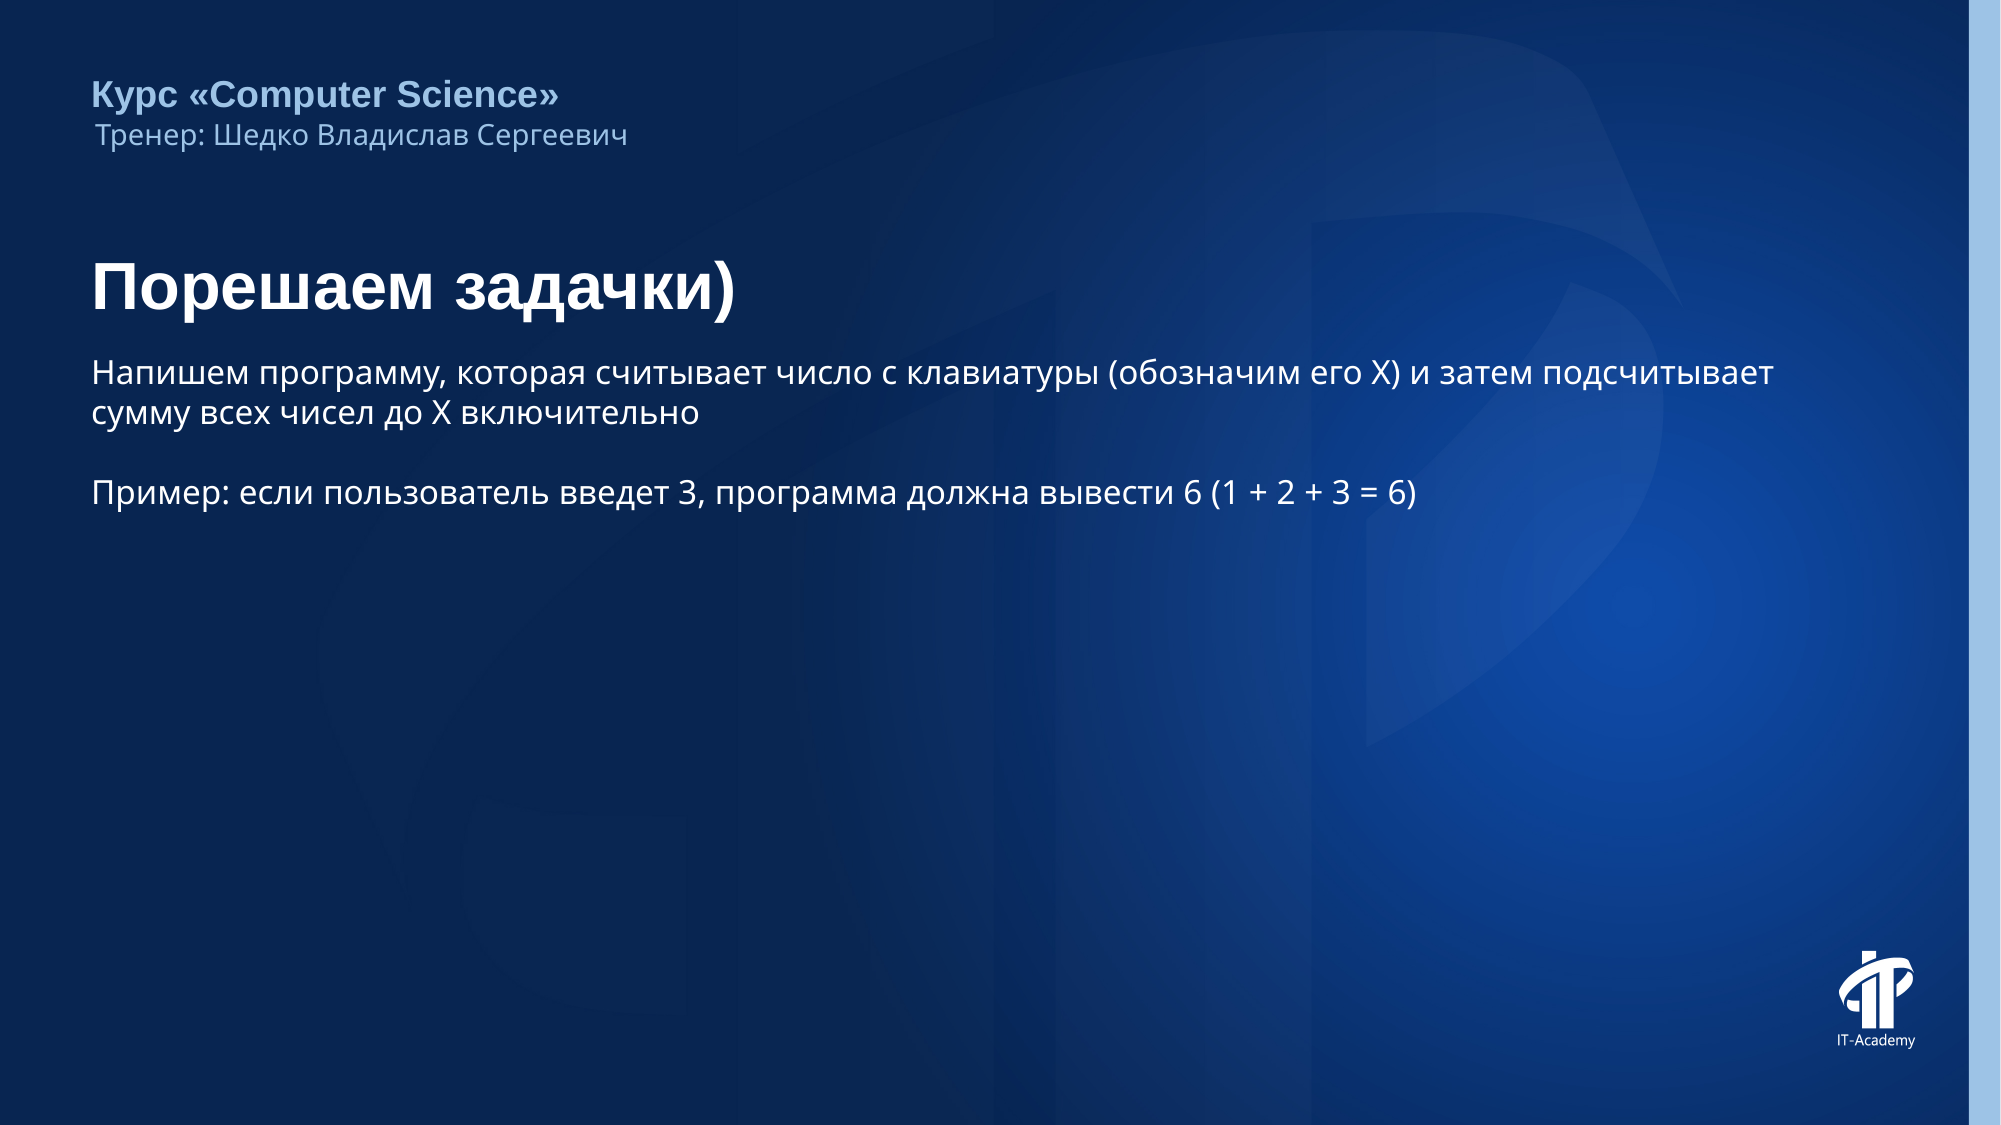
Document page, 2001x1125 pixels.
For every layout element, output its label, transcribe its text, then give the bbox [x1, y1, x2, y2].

text_box Напишем программу, которая считывает число с клавиатуры (обозначим его X) и затем подсчитывает сумму всех чисел до X включительно Пример: если пользователь введет 3, программа должна вывести 6 (1 + 2 + 3 = 6) [76, 344, 1894, 599]
text_box Тренер: Шедко Владислав Сергеевич [80, 109, 680, 194]
text_box Курс «Computer Science» [76, 62, 641, 123]
title Порешаем задачки) [76, 235, 1068, 341]
picture [0, 0, 1968, 1125]
text_box [1968, 0, 2000, 1125]
